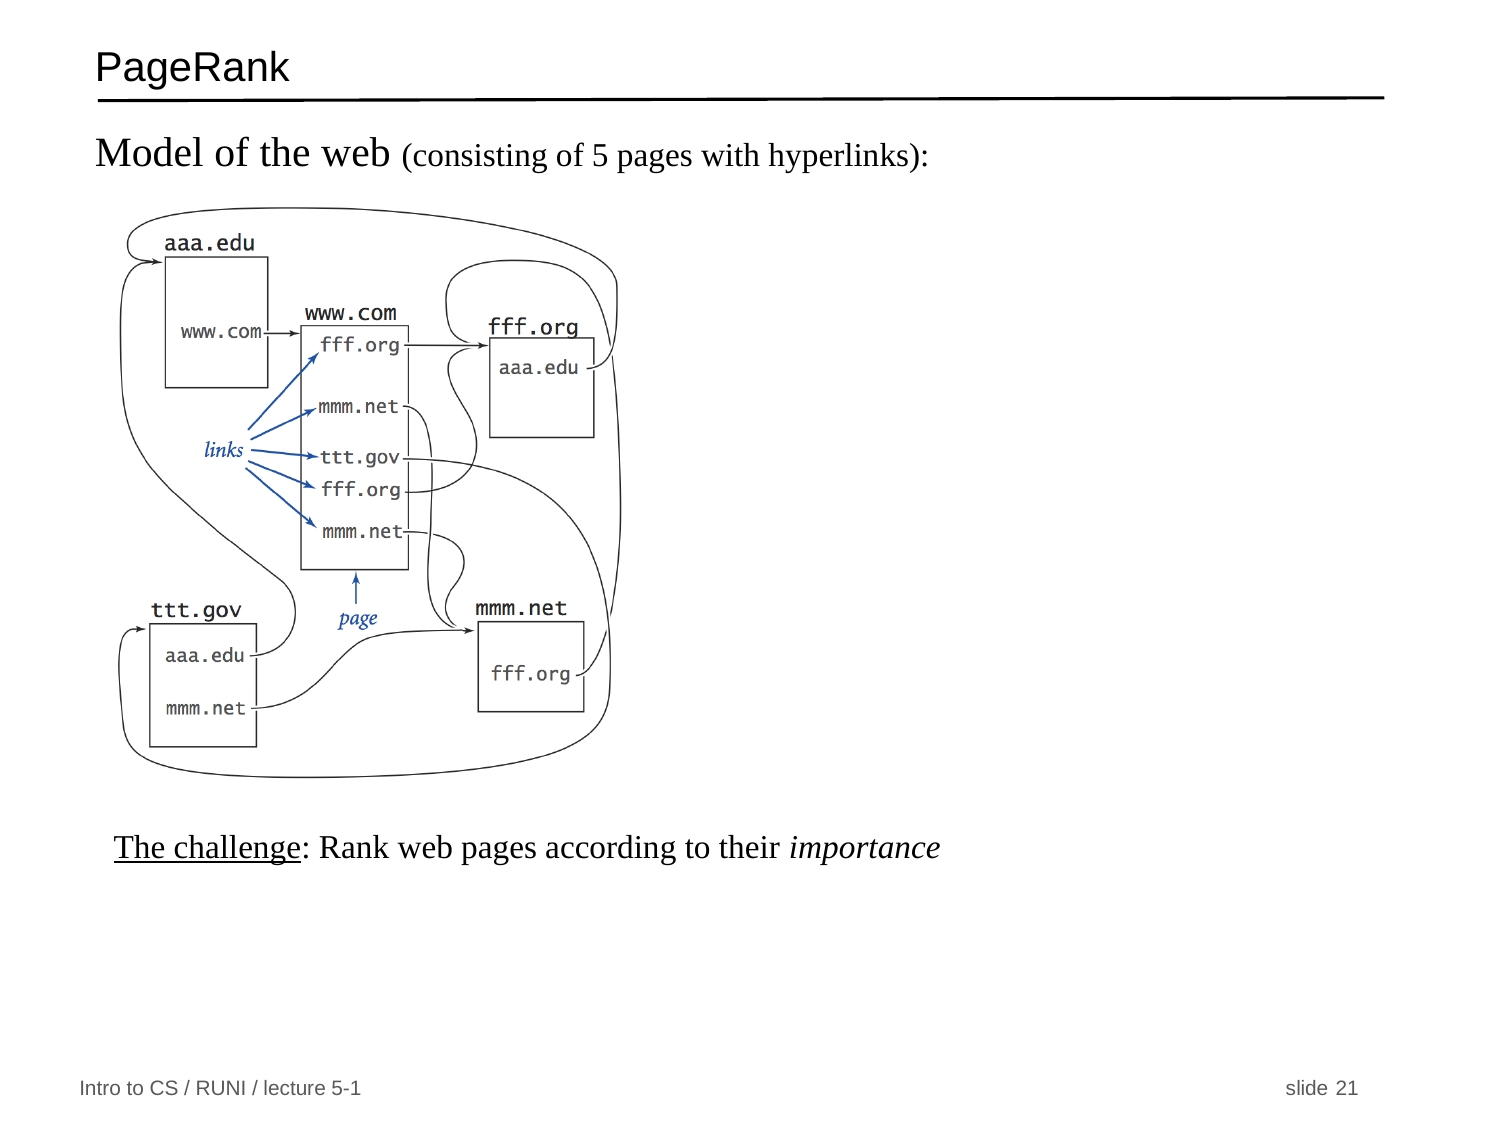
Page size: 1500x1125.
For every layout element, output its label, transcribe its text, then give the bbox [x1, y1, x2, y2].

title PageRank [79, 33, 1371, 109]
text_box The challenge: Rank web pages according to their importance [98, 817, 1307, 977]
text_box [79, 112, 1412, 781]
